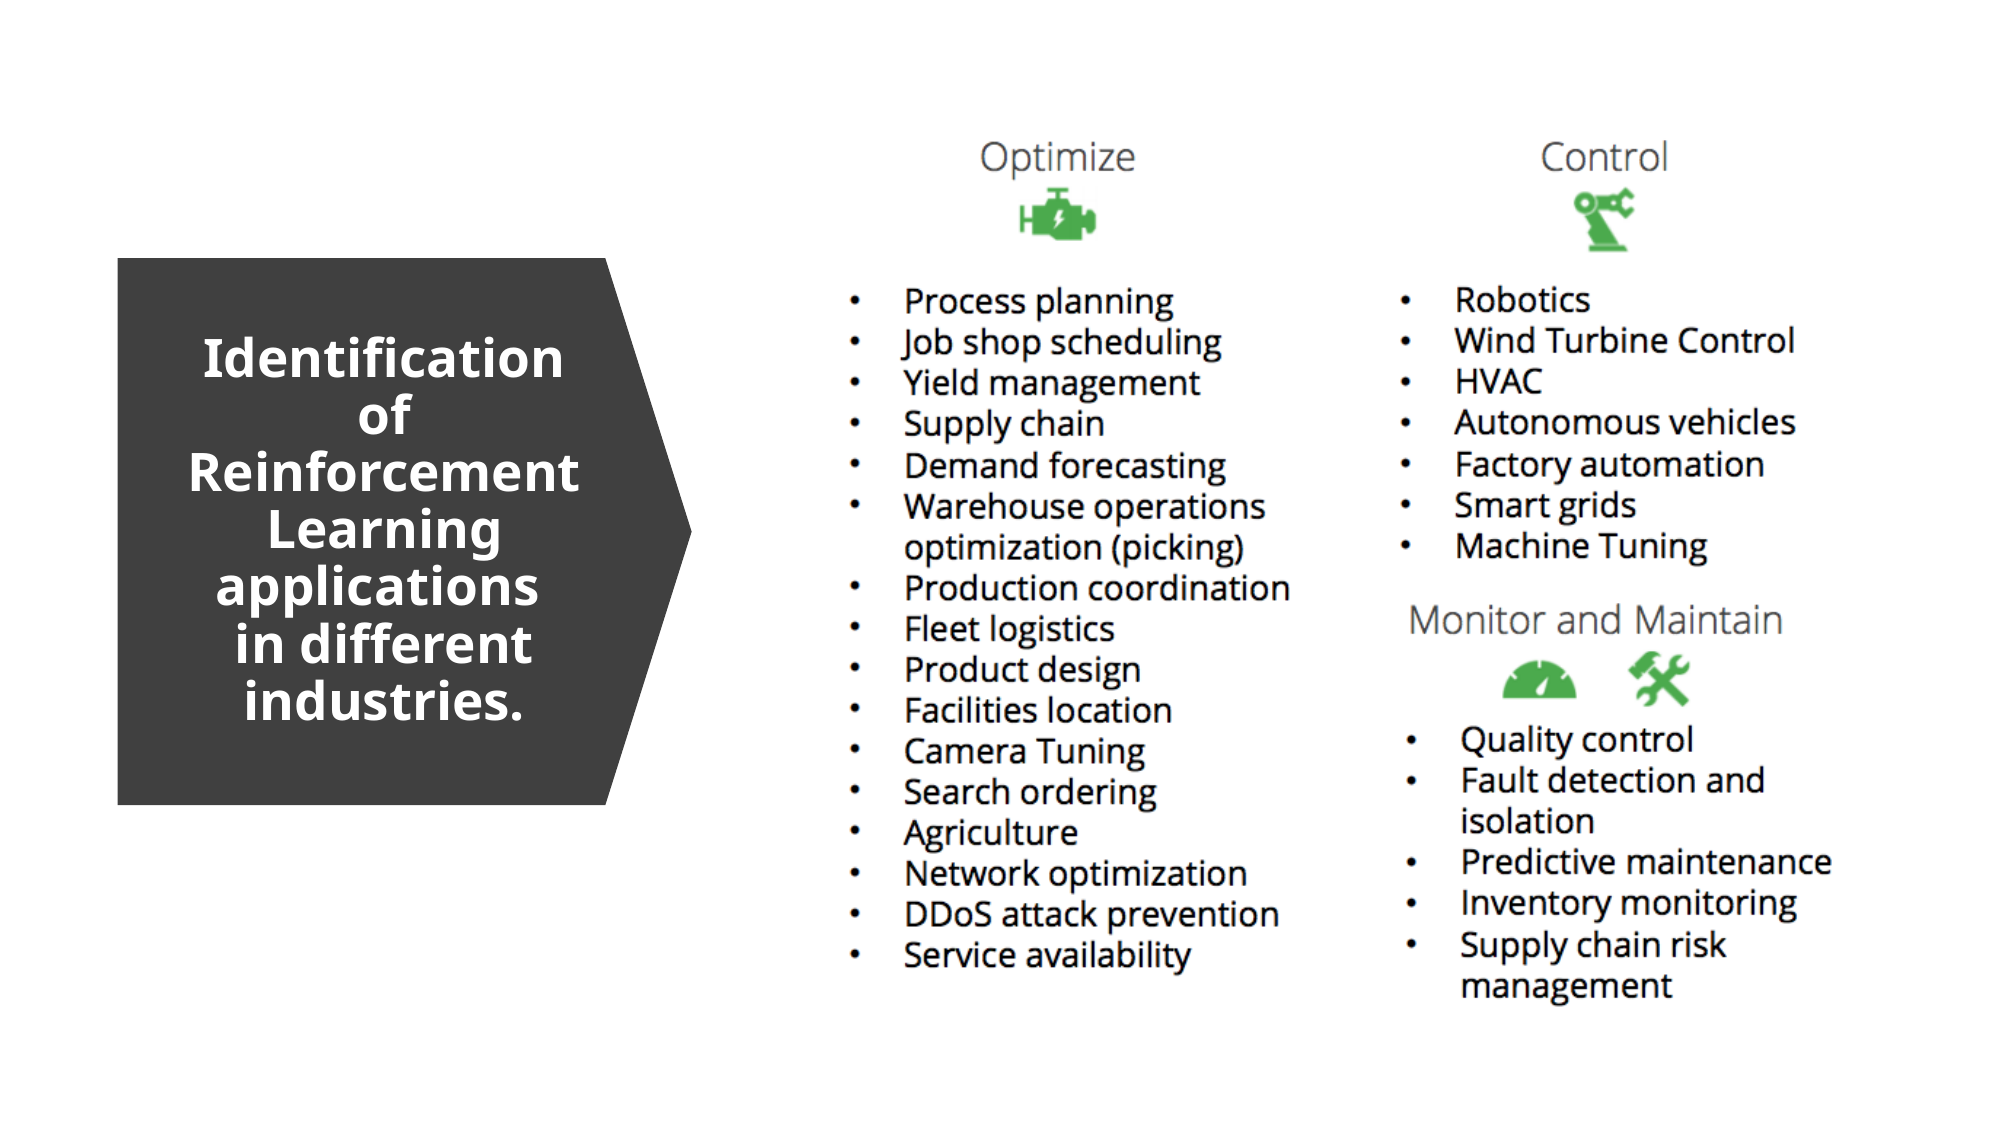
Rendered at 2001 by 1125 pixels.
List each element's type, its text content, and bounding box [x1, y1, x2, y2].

picture [783, 107, 1896, 1017]
text_box [116, 257, 693, 807]
text_box Identification of Reinforcement Learning applications in different industries. [168, 322, 601, 741]
